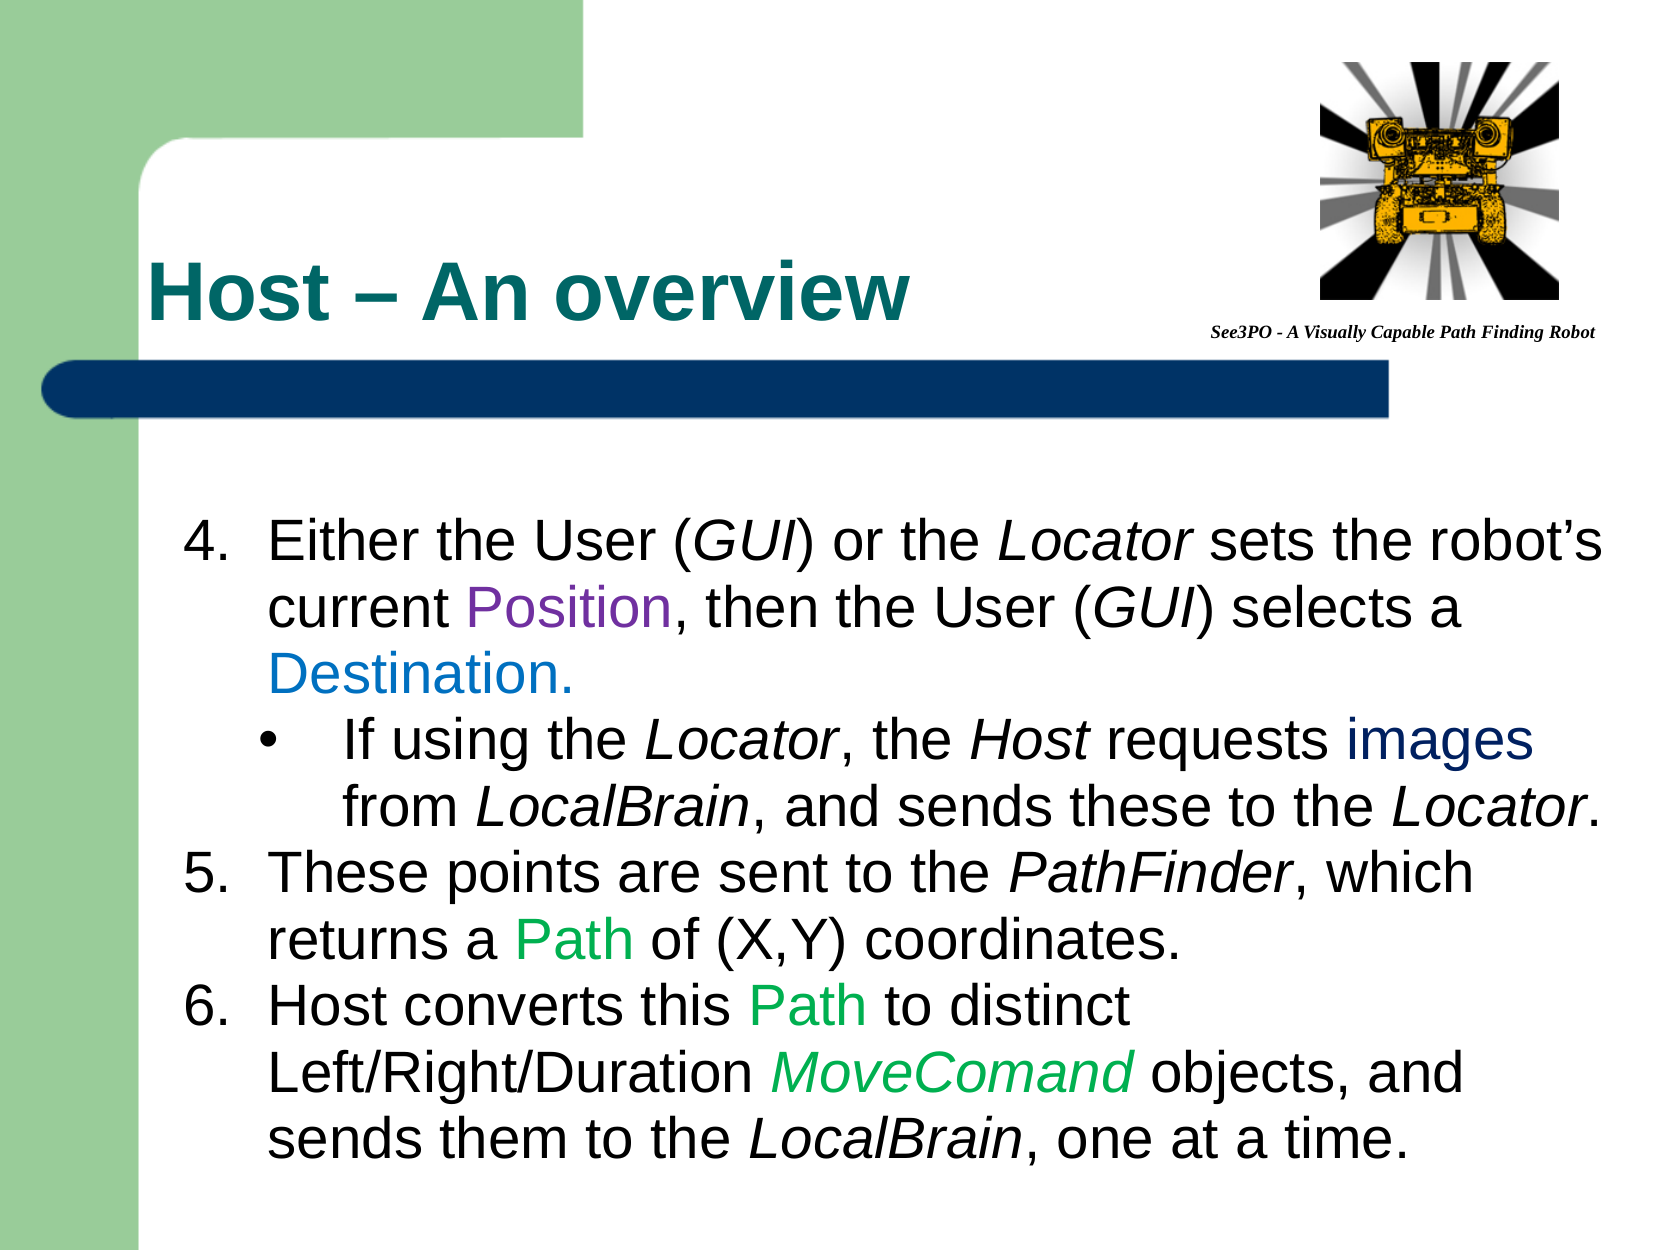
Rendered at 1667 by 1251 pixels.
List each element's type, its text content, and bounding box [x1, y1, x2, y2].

text_box Either the User (GUI) or the Locator sets the robot’s current Position, then the User (GUI) selects a Destination. If using the Locator, the Host requests images from LocalBrain, and sends these to the Locator. These points are sent to the PathFinder, which returns a Path of (X,Y) coordinates. Host converts this Path to distinct Left/Right/Duration MoveComand objects, and sends them to the LocalBrain, one at a time. [183, 437, 1621, 1250]
picture [0, 0, 1667, 1250]
title Host – An overview [145, 146, 1577, 340]
